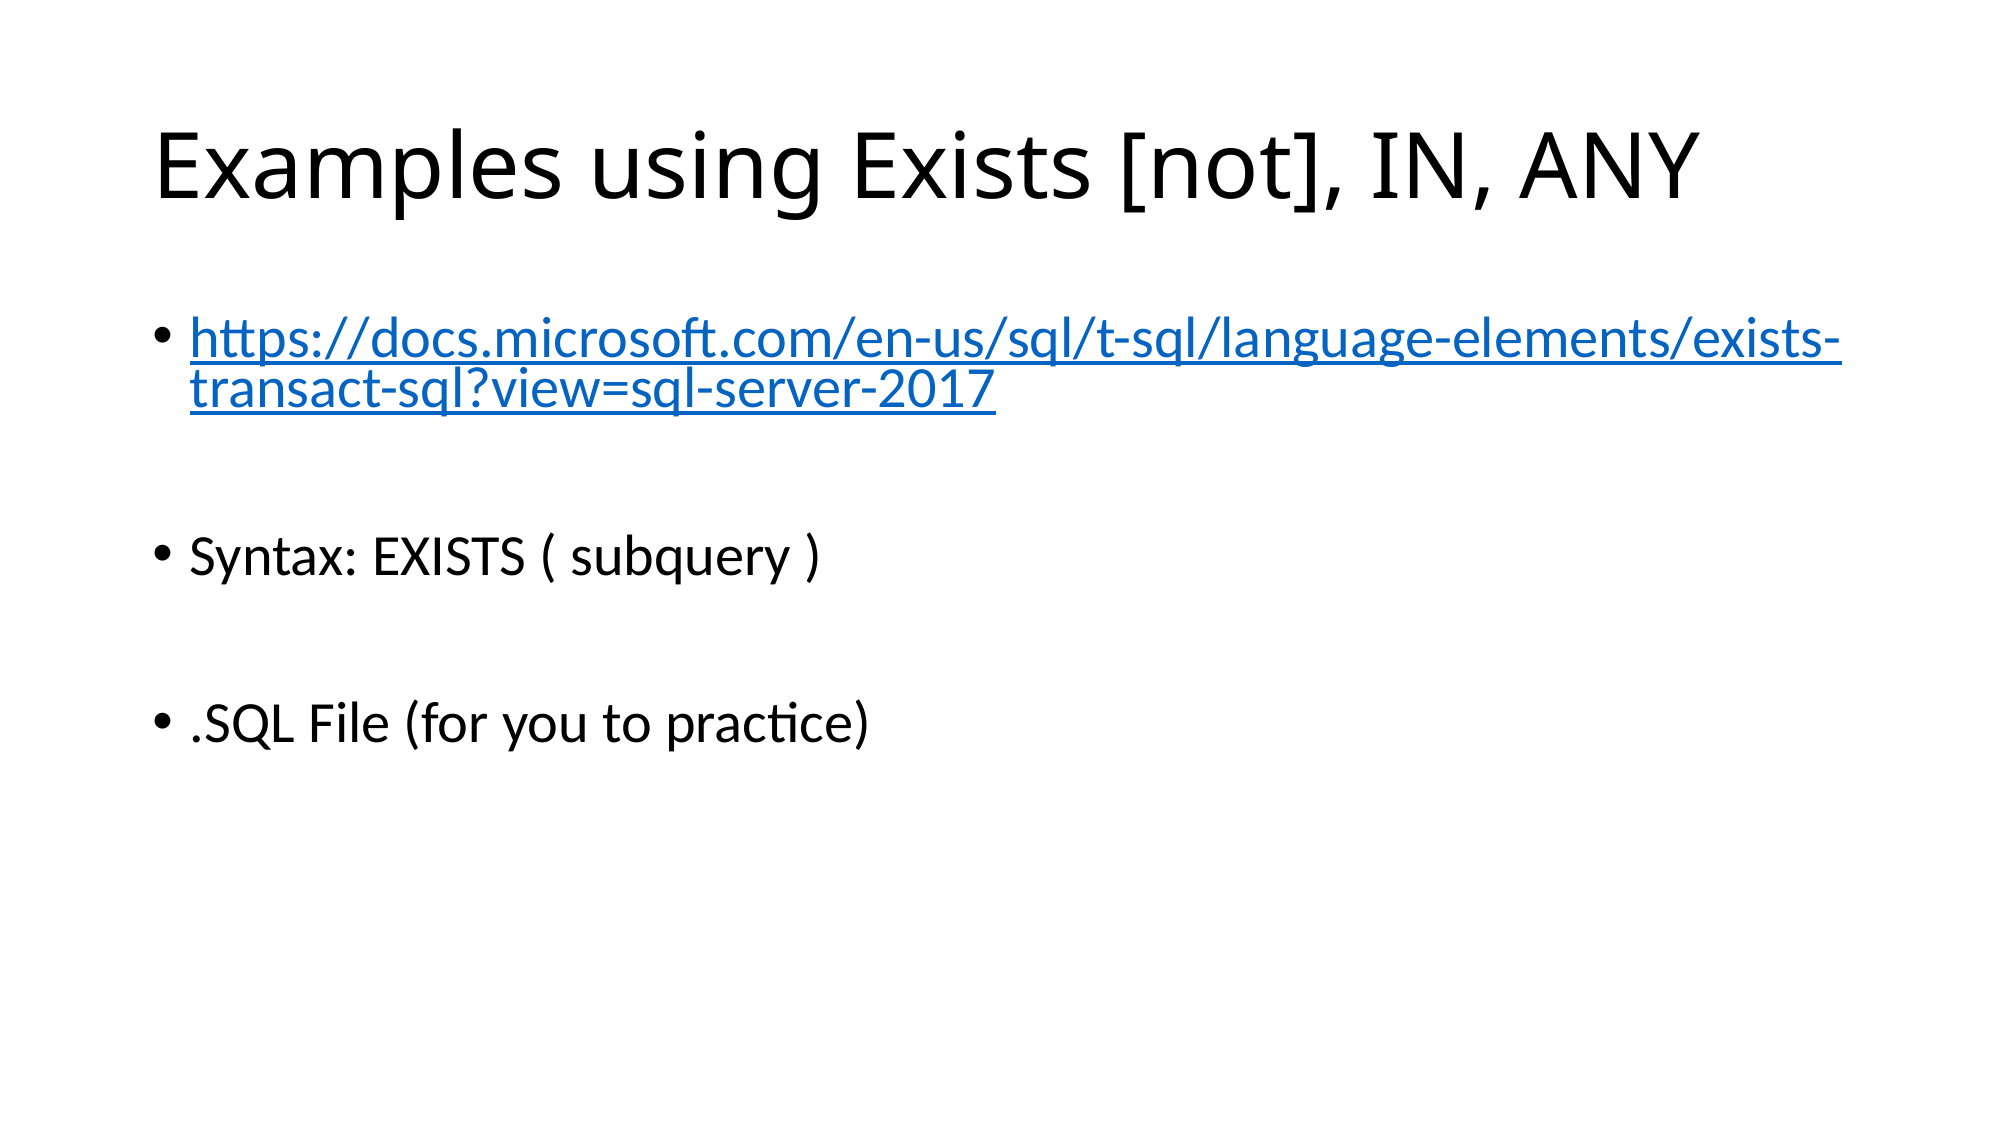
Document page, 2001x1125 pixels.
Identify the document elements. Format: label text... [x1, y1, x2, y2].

title Examples using Exists [not], IN, ANY [137, 59, 1863, 278]
list https://docs.microsoft.com/en-us/sql/t-sql/language-elements/exists-transact-sql?view=sql-server-2017 Syntax: EXISTS ( subquery ) .SQL File (for you to practice) [137, 299, 1863, 1014]
